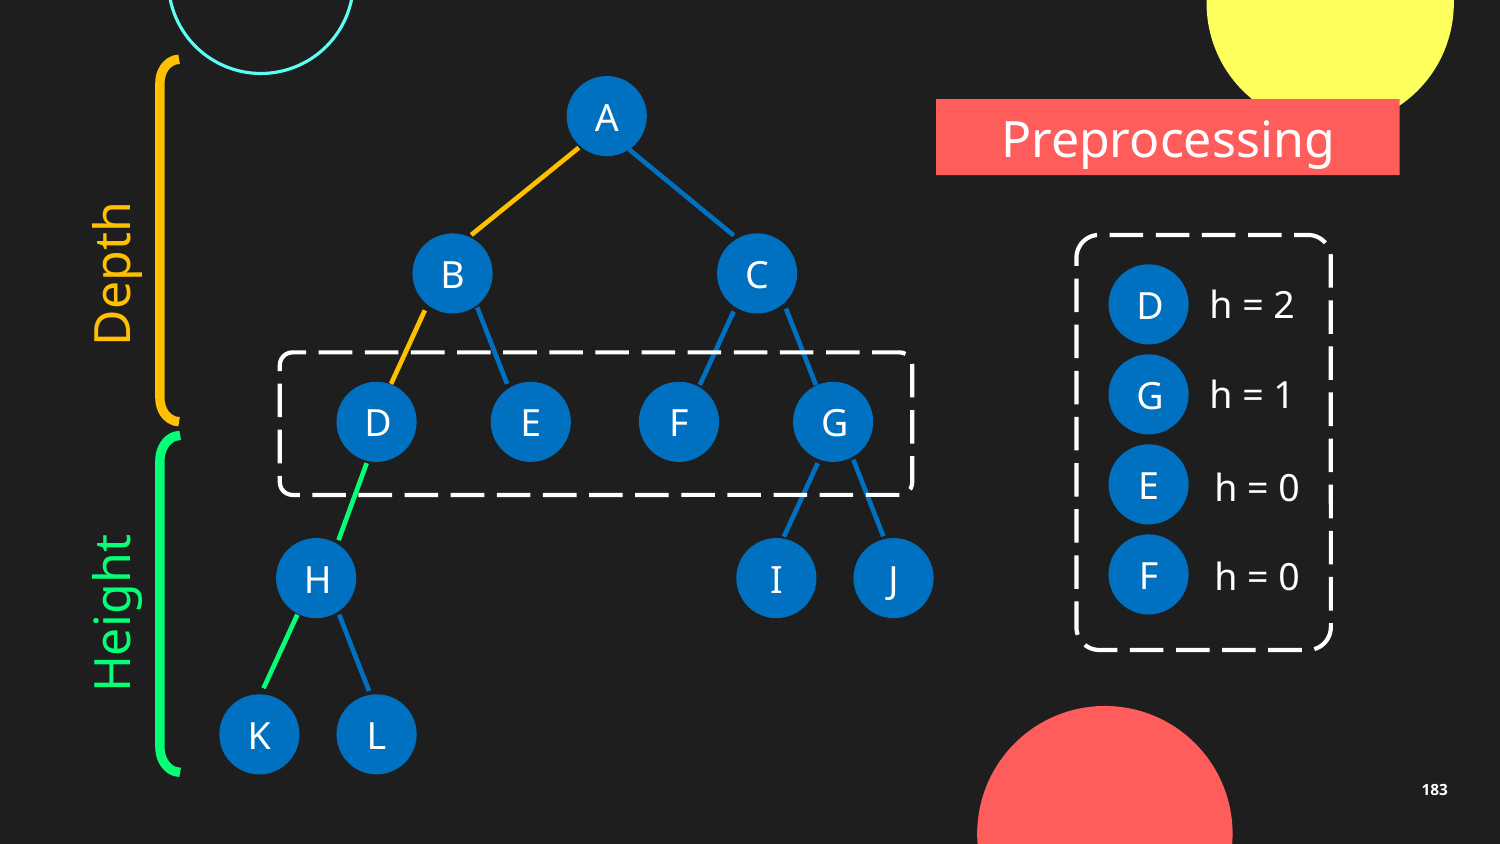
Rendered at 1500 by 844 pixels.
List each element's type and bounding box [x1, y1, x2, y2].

text_box [263, 538, 357, 689]
text_box [159, 434, 181, 774]
text_box [159, 58, 180, 423]
text_box [338, 614, 370, 692]
text_box [736, 538, 817, 619]
text_box [277, 76, 915, 541]
text_box [934, 97, 1402, 177]
text_box [853, 538, 934, 619]
text_box [1074, 232, 1333, 653]
slide_number [1389, 764, 1480, 816]
text_box [65, 0, 142, 708]
text_box [219, 694, 300, 775]
text_box [336, 694, 417, 775]
text_box [717, 233, 798, 314]
